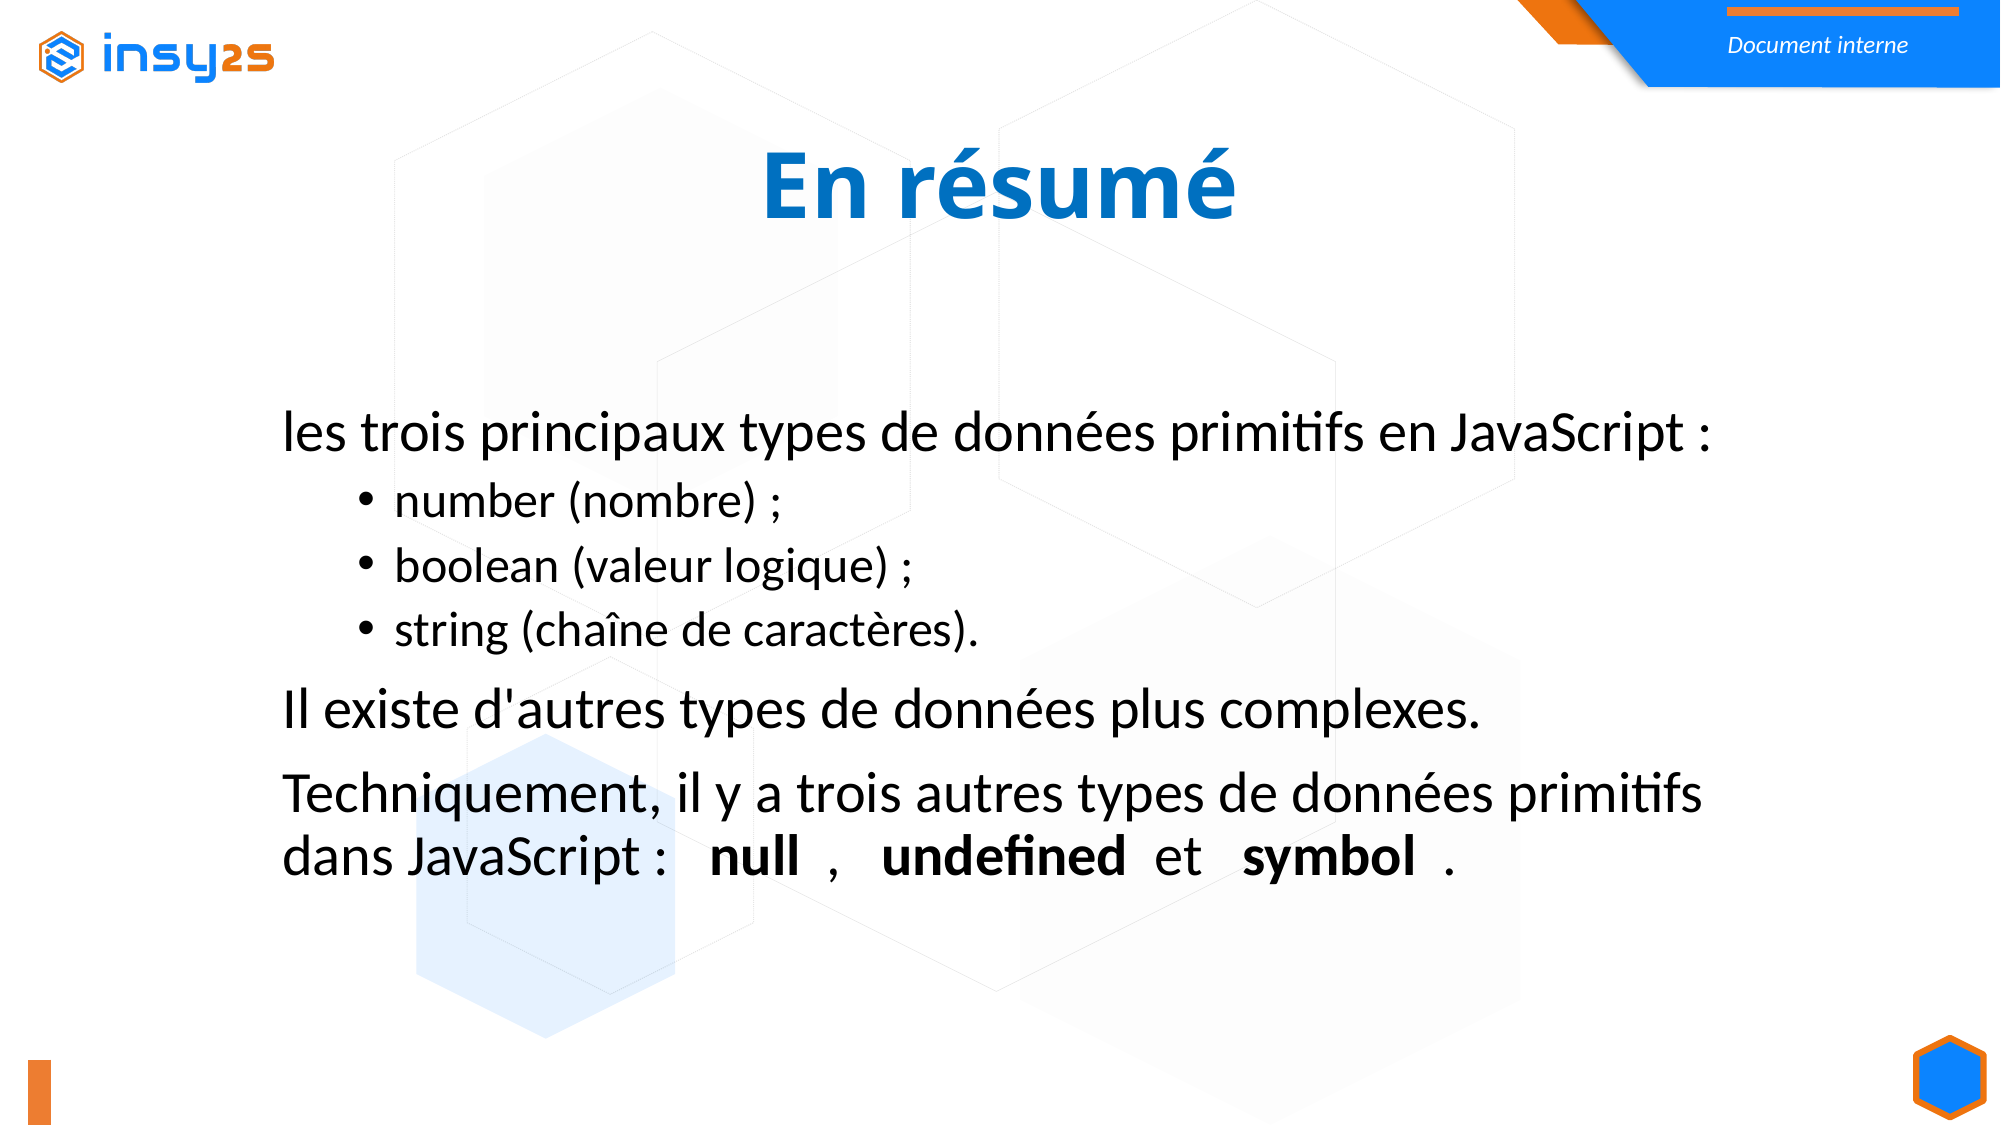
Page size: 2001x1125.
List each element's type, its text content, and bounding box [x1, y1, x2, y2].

title En résumé [228, 74, 1772, 304]
list les trois principaux types de données primitifs en JavaScript : number (nombre) ; boolean (valeur logique) ; string (chaîne de caractères). Il existe d'autres types de données plus complexes. Techniquement, il y a trois autres types de données primitifs dans JavaScript : null , undefined et symbol . [267, 393, 1735, 937]
picture [39, 31, 274, 83]
